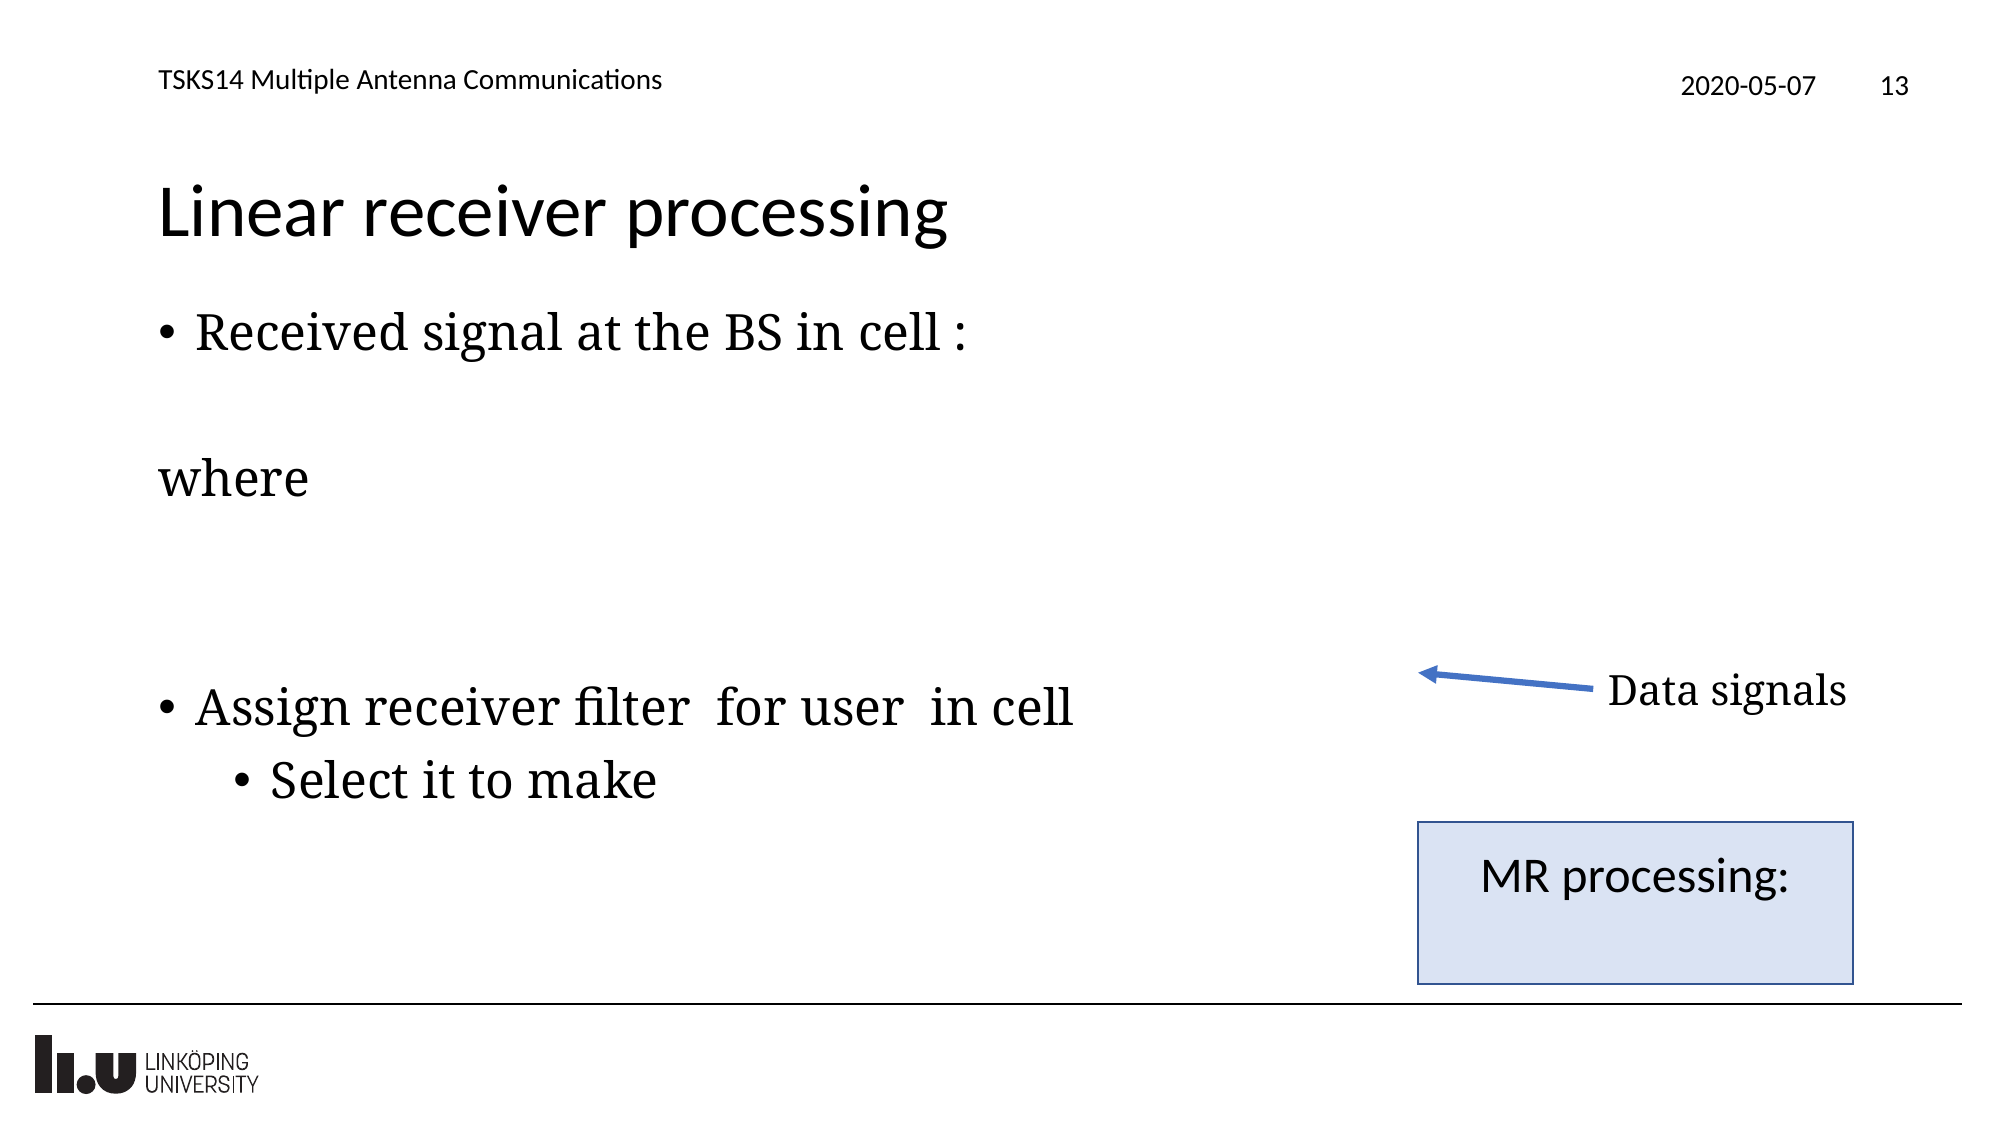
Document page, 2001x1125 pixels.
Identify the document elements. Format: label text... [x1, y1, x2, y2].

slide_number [1518, 59, 1802, 103]
text_box Data signals [1593, 656, 1863, 722]
footer TSKS14 Multiple Antenna Communications [143, 59, 1484, 103]
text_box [1418, 672, 1599, 690]
title Linear receiver processing [143, 163, 1924, 301]
slide_number 13 [1802, 59, 1924, 103]
